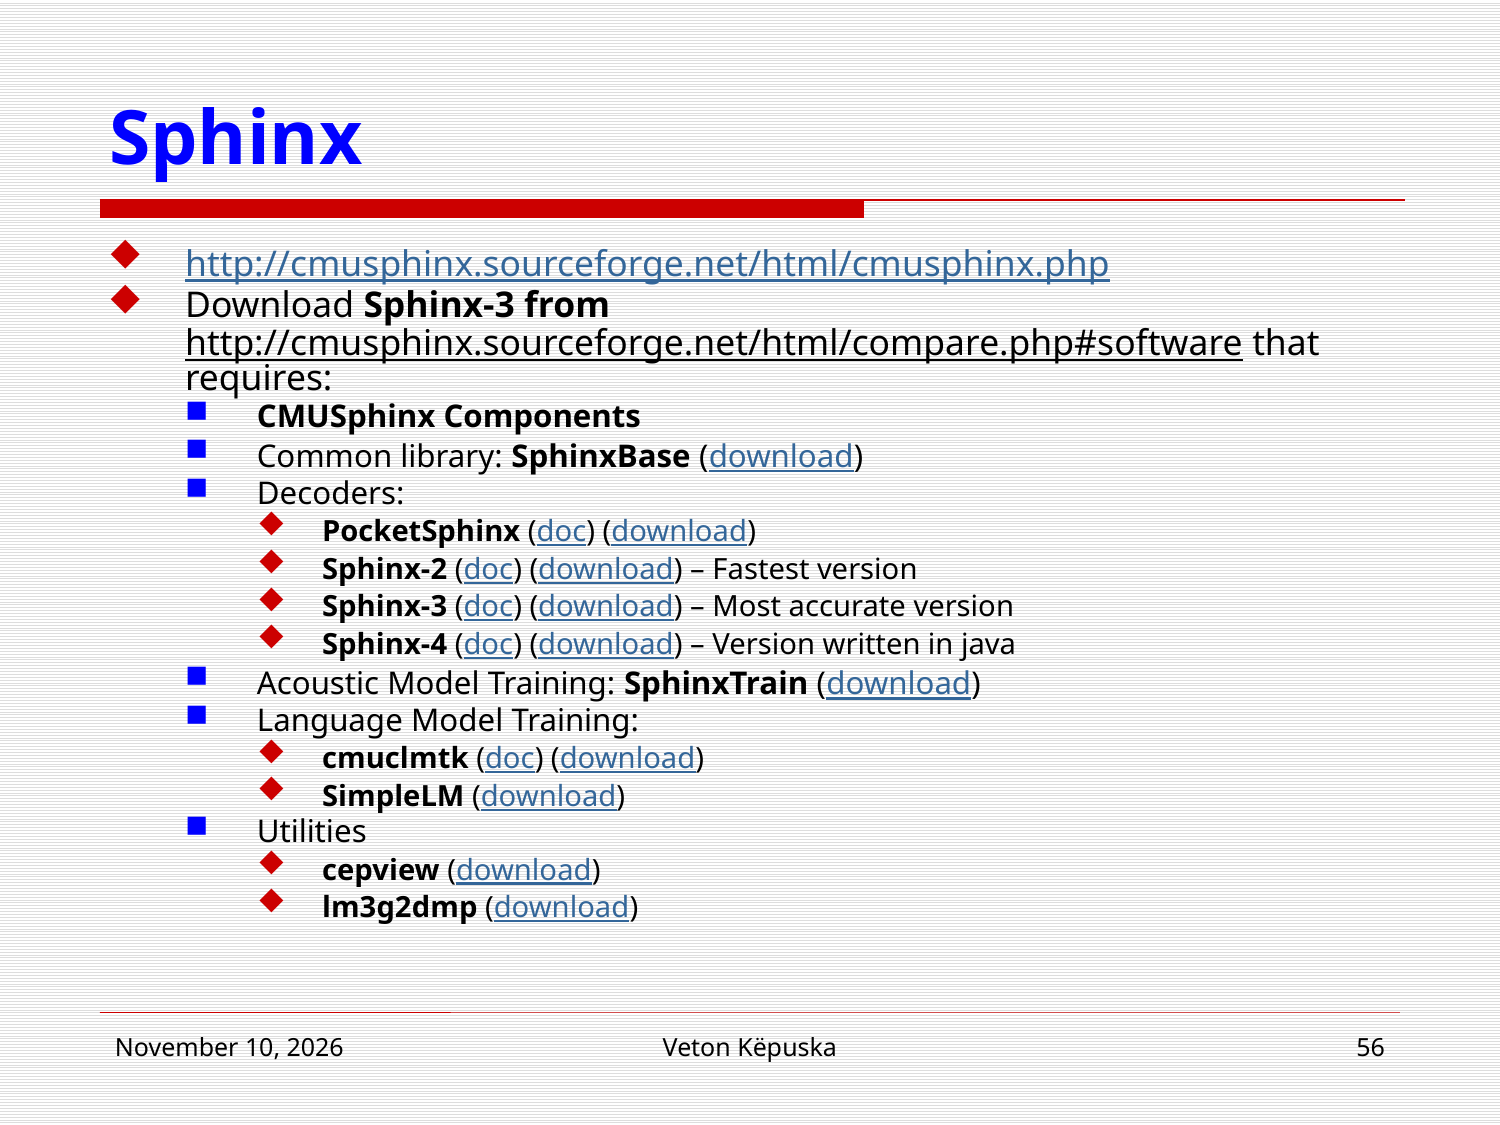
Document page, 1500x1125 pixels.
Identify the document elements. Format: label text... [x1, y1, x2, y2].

footer Veton Këpuska [512, 1024, 988, 1103]
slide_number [99, 1024, 426, 1103]
slide_number 56 [1074, 1024, 1401, 1103]
list http://cmusphinx.sourceforge.net/html/cmusphinx.php Download Sphinx-3 from http://cmusphinx.sourceforge.net/html/compare.php#software that requires: CMUSphinx Components Common library: SphinxBase (download) Decoders: PocketSphinx (doc) (download) Sphinx-2 (doc) (download) – Fastest version Sphinx-3 (doc) (download) – Most accurate version Sphinx-4 (doc) (download) – Version written in java Acoustic Model Training: SphinxTrain (download) Language Model Training: cmuclmtk (doc) (download) SimpleLM (download) Utilities cepview (download) lm3g2dmp (download) [92, 237, 1406, 988]
title Sphinx [93, 49, 1407, 188]
